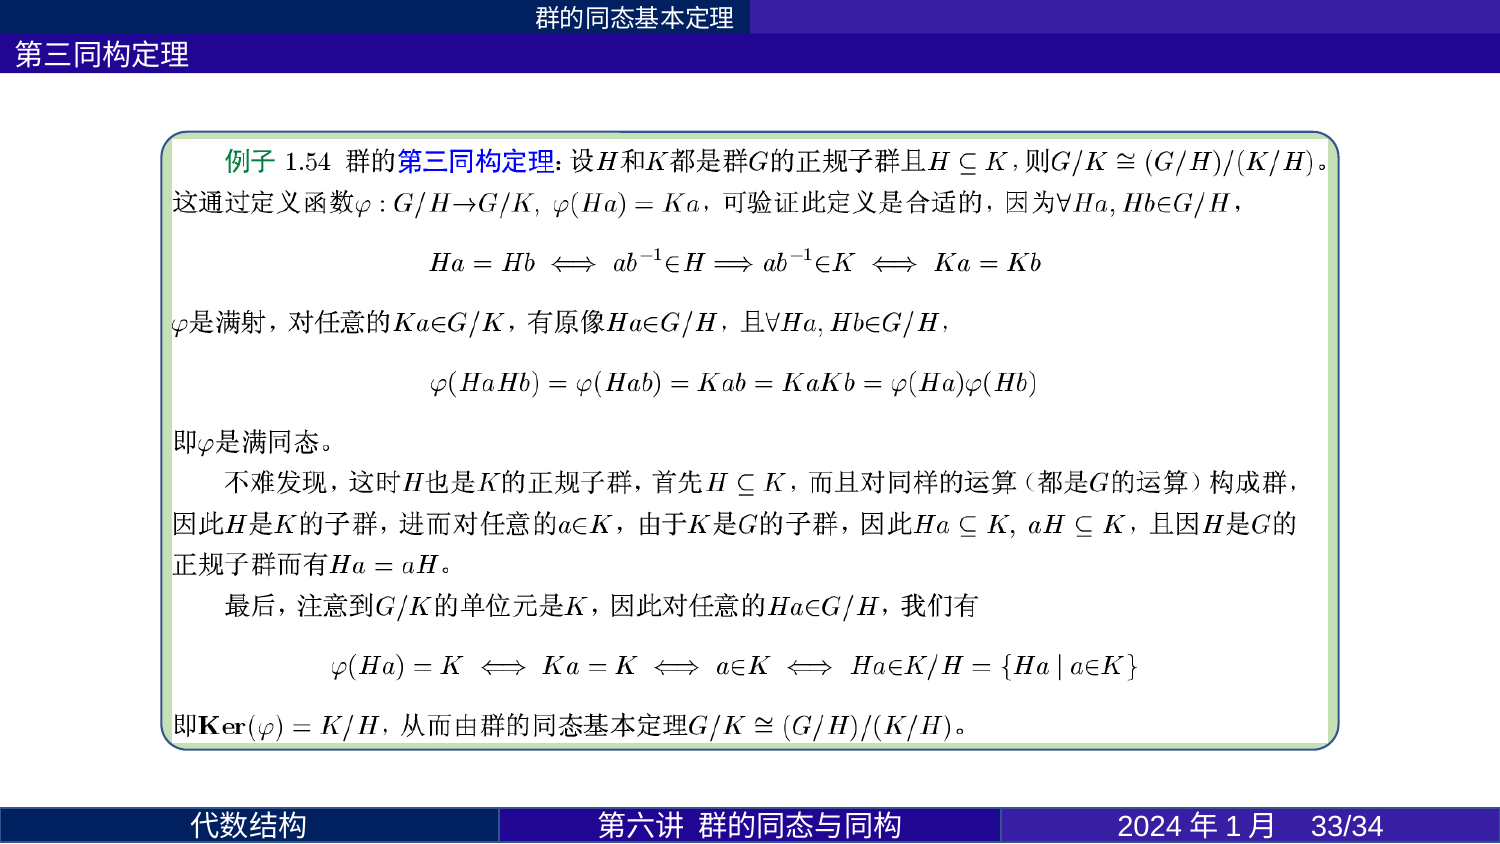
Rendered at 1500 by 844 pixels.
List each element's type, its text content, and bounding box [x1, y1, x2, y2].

text_box 第三同构定理 [0, 33, 1500, 74]
text_box 第六讲 群的同态与同构 [498, 807, 1000, 843]
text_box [161, 131, 1339, 750]
text_box [749, 0, 1500, 33]
text_box 2024年1月 /34 [1000, 807, 1500, 843]
text_box 代数结构 [0, 807, 498, 843]
text_box 群的同态基本定理 [0, 0, 749, 33]
